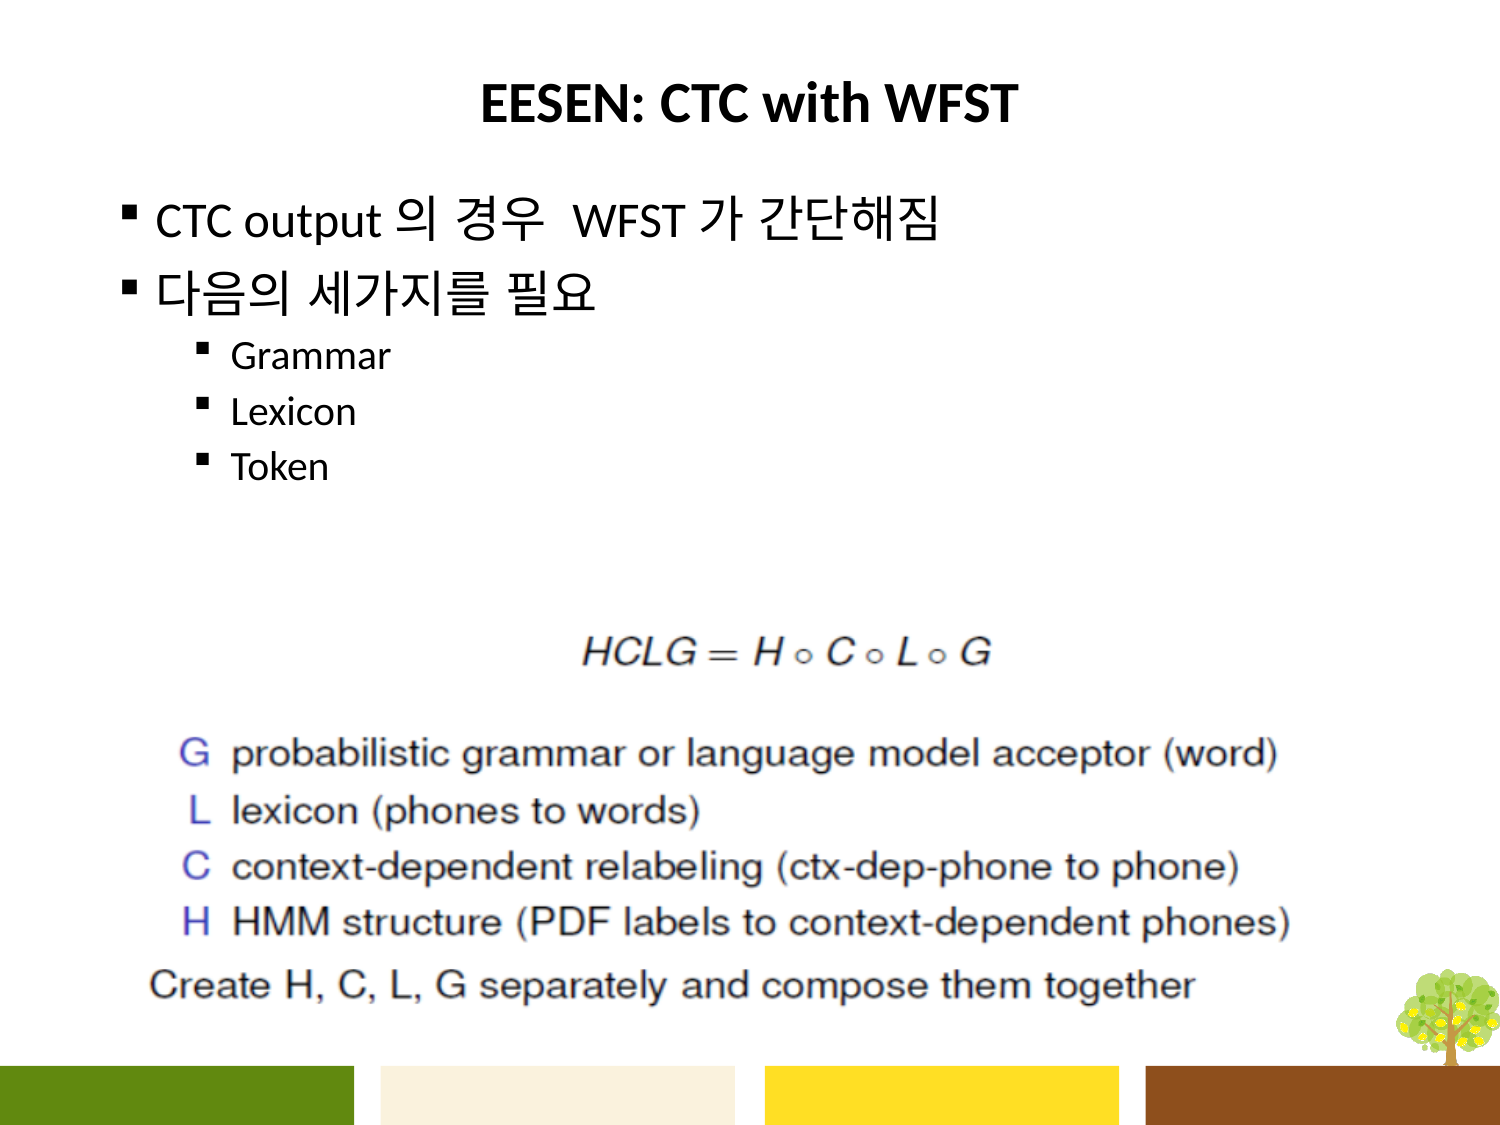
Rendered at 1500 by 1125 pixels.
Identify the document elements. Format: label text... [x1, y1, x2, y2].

picture [144, 615, 1299, 1037]
picture [1396, 969, 1500, 1066]
title EESEN: CTC with WFST [103, 59, 1397, 149]
list CTC output의 경우 WFST가 간단해짐 다음의 세가지를 필요 Grammar Lexicon Token [103, 186, 1397, 1014]
